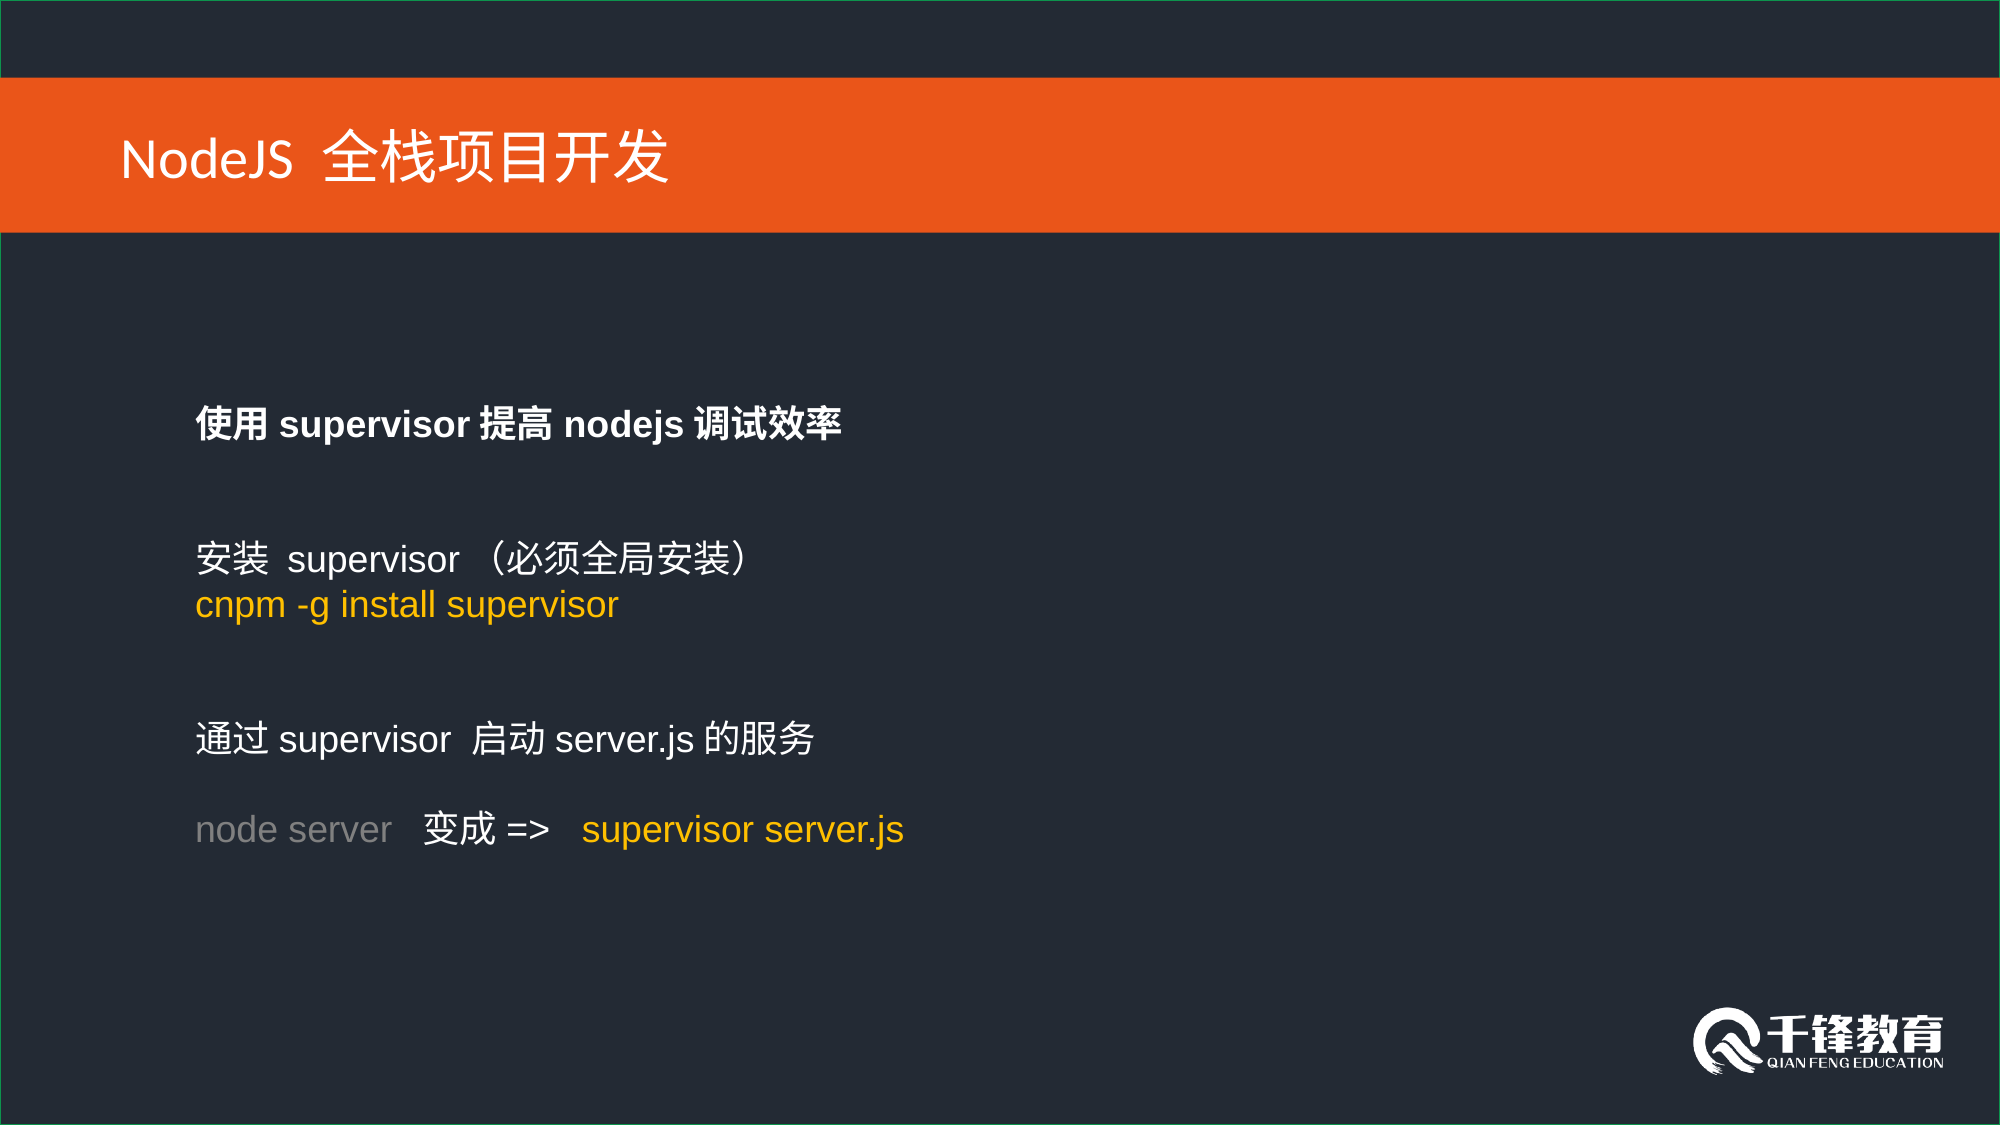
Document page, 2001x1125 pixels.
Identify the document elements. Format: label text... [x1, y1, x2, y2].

text_box [0, 77, 2000, 234]
text_box [0, 0, 2000, 77]
text_box [0, 234, 2000, 1125]
text_box NodeJS 全栈项目开发 [106, 112, 844, 198]
picture [1691, 1002, 1948, 1080]
text_box 使用supervisor提高nodejs调试效率 安装 supervisor（必须全局安装） cnpm -g install supervisor 通过supervisor 启动server.js的服务 node server 变成=> supervisor server.js [180, 392, 1890, 903]
